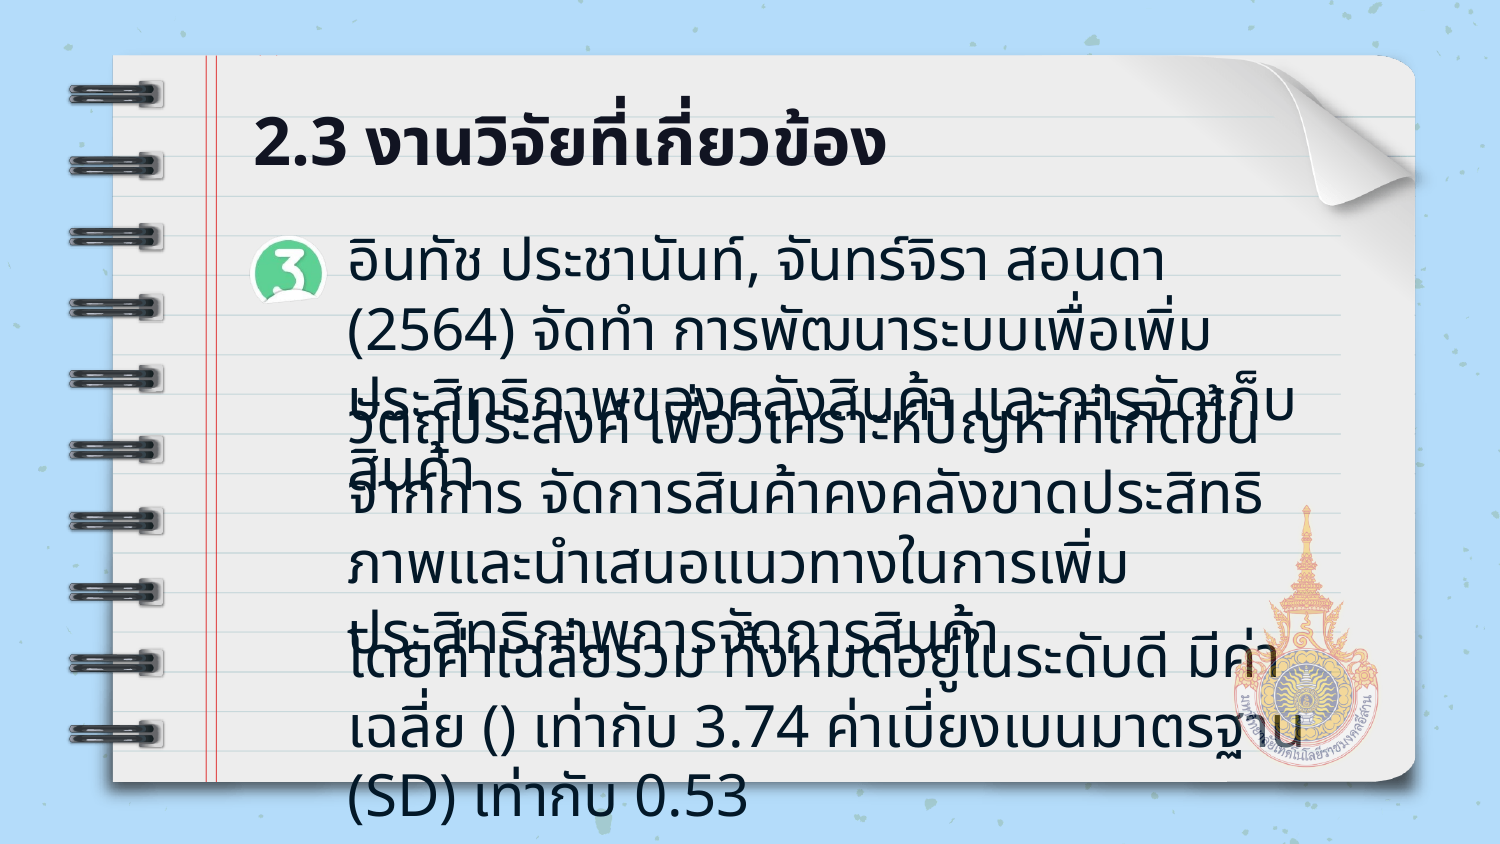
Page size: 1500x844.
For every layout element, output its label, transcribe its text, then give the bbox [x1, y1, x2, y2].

text_box อินทัช ประชานันท์, จันทร์จิรา สอนดา (2564) จัดทำ การพัฒนาระบบเพื่อเพิ่มประสิทธิภาพของคลังสินค้า และการจัดเก็บสินค้า [332, 207, 1336, 356]
picture [63, 22, 1437, 822]
text_box 2.3 งานวิจัยที่เกี่ยวข้อง [238, 83, 911, 167]
text_box วัตถุประสงค์ เพื่อวิเคราะห์ปัญหาที่เกิดขึ้นจากการ จัดการสินค้าคงคลังขาดประสิทธิภาพและนําเสนอแนวทางในการเพิ่มประสิทธิภาพการจัดการสินค้า [332, 370, 1334, 589]
